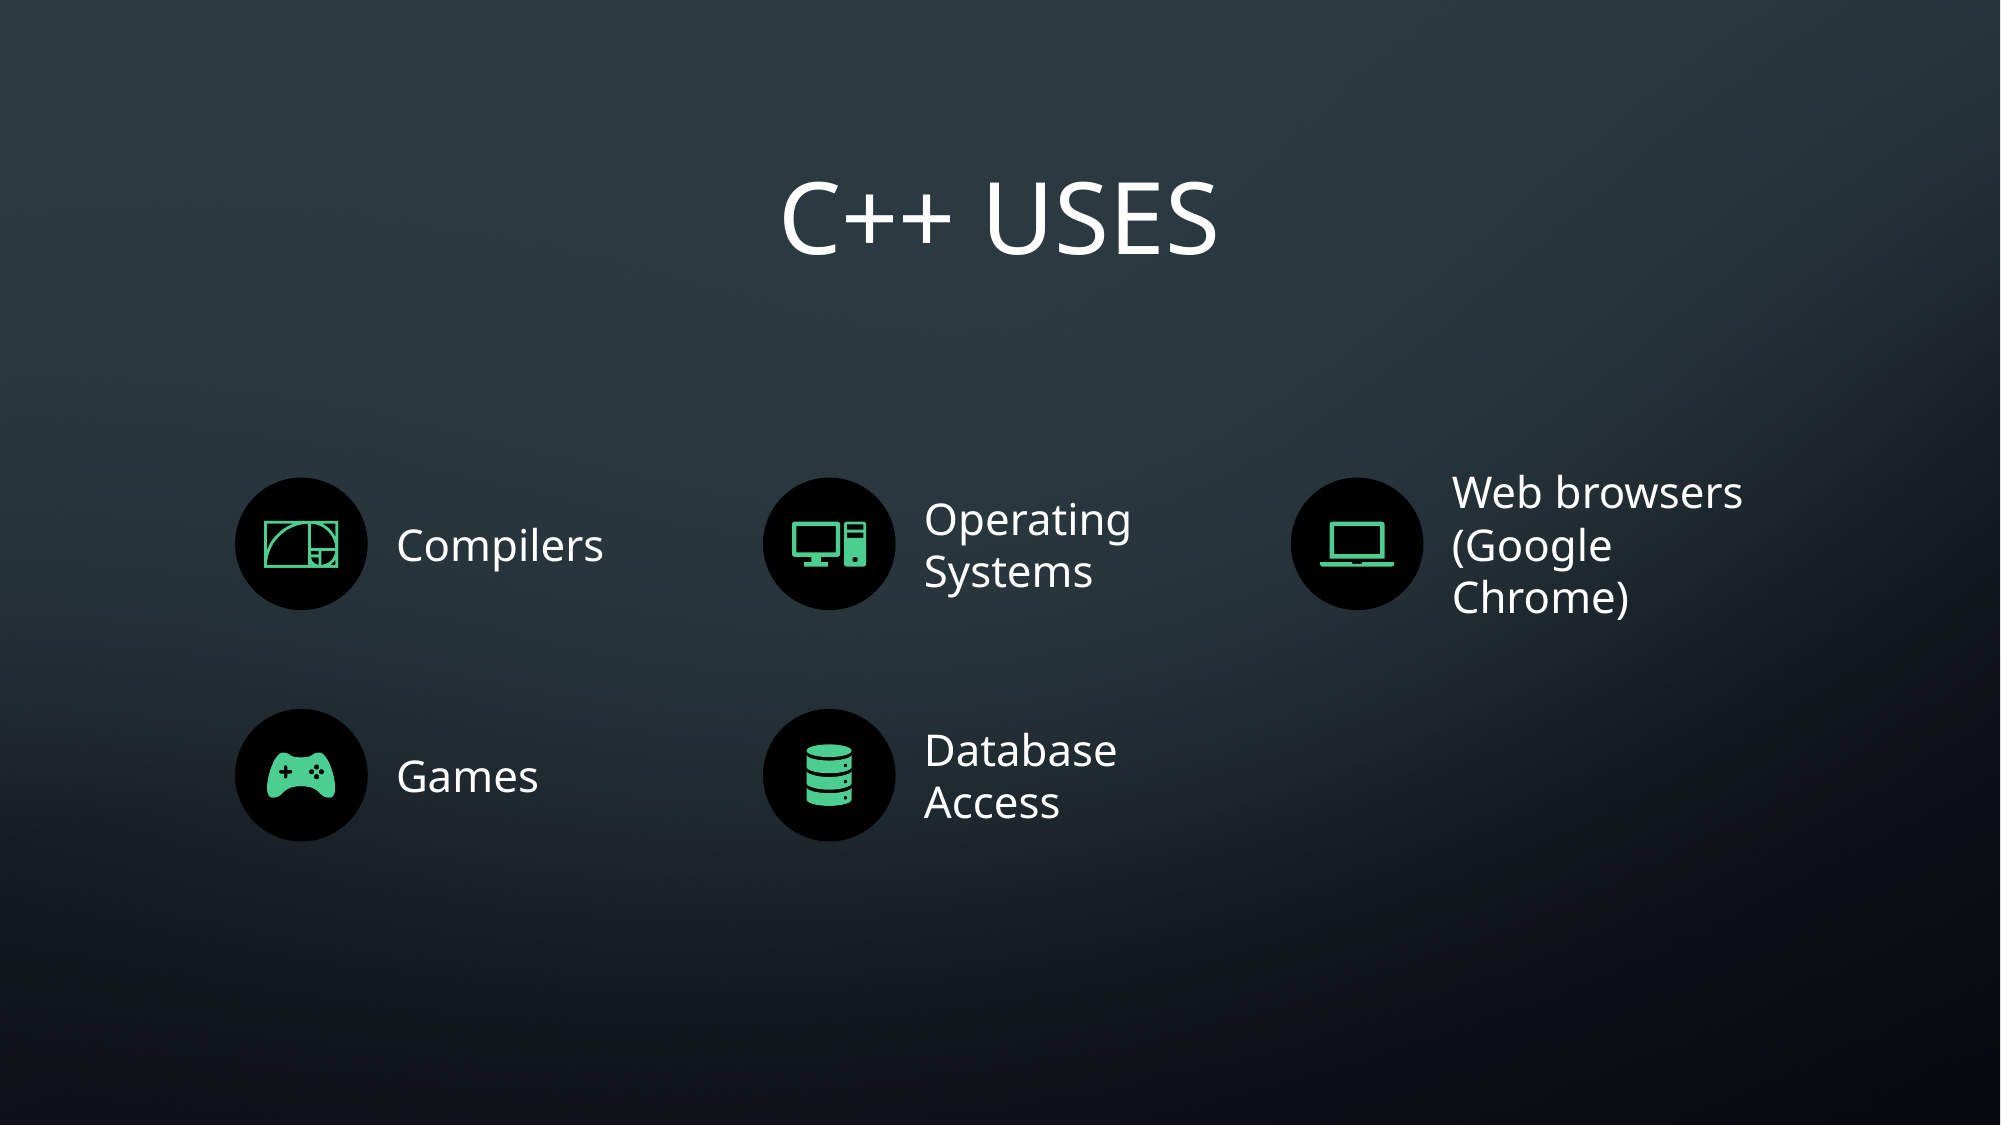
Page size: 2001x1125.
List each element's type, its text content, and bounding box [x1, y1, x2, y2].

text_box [186, 368, 1813, 951]
title C++ Uses [187, 101, 1813, 344]
text_box [0, 0, 2000, 1125]
